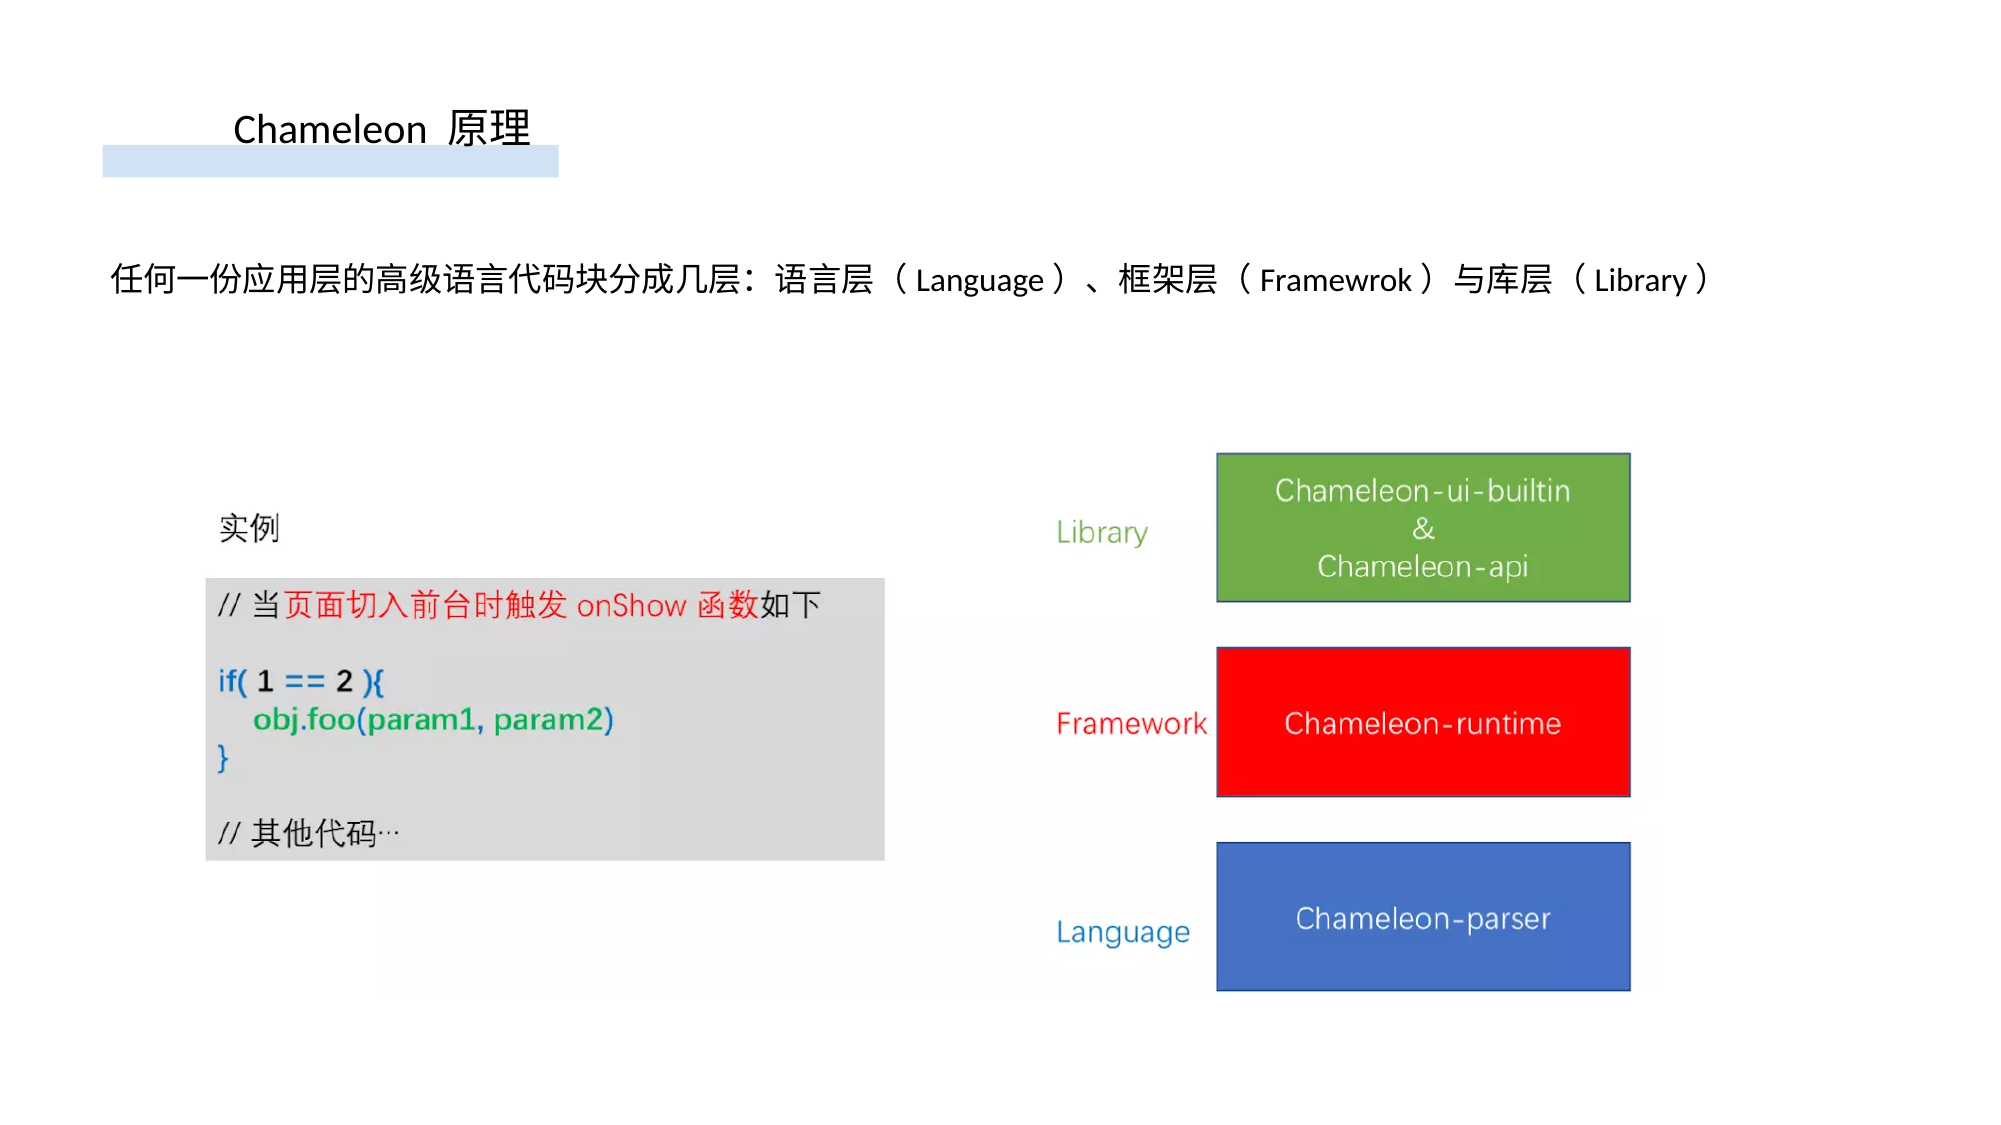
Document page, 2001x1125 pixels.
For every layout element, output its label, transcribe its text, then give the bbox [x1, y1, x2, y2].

subtitle Chameleon 原理 [85, 99, 679, 173]
picture [167, 422, 1660, 996]
text_box 任何一份应用层的高级语言代码块分成几层：语言层（Language）、框架层（Framewrok）与库层（Library） [102, 238, 1912, 306]
text_box [102, 173, 559, 178]
